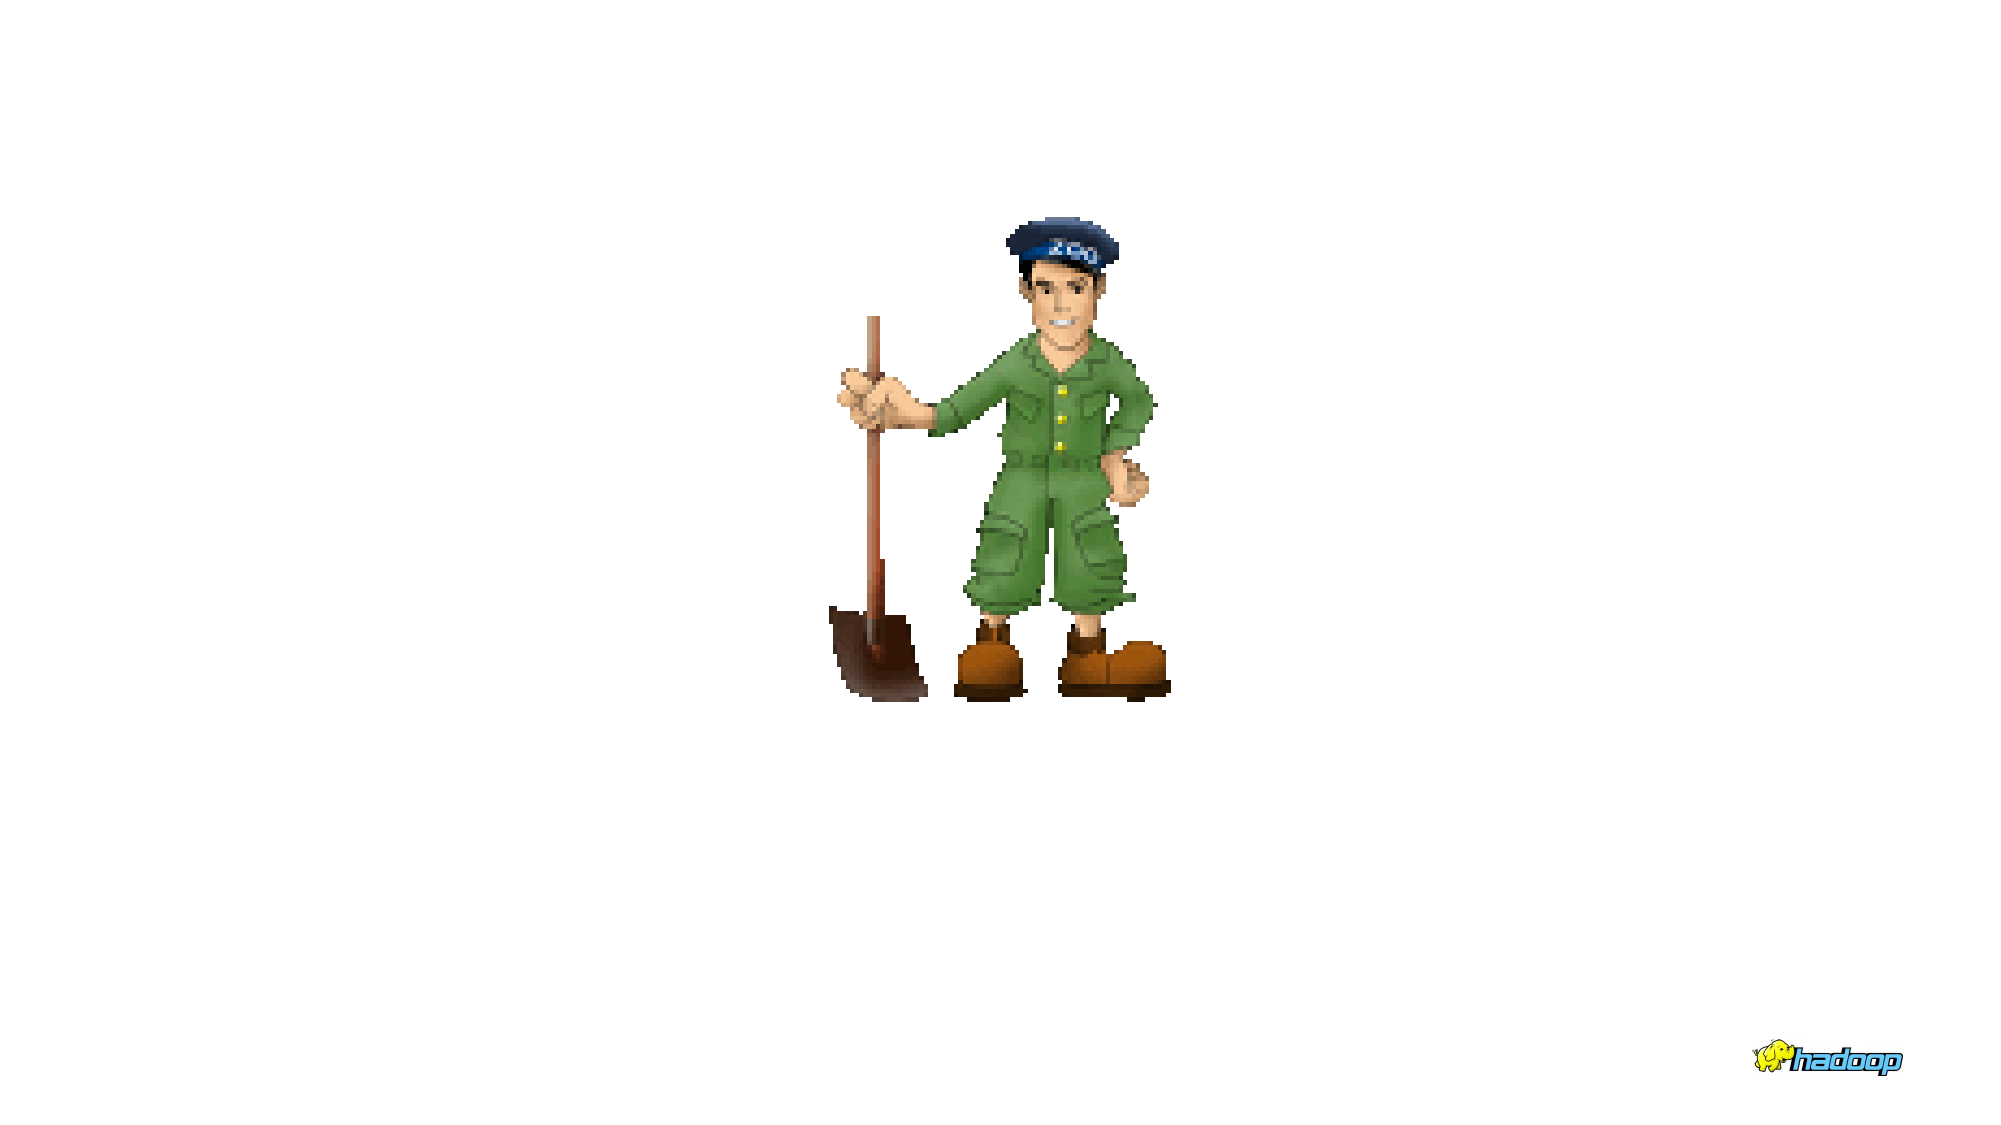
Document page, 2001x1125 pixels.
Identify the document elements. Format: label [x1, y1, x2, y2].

picture [1752, 1039, 1903, 1076]
picture [829, 217, 1171, 702]
